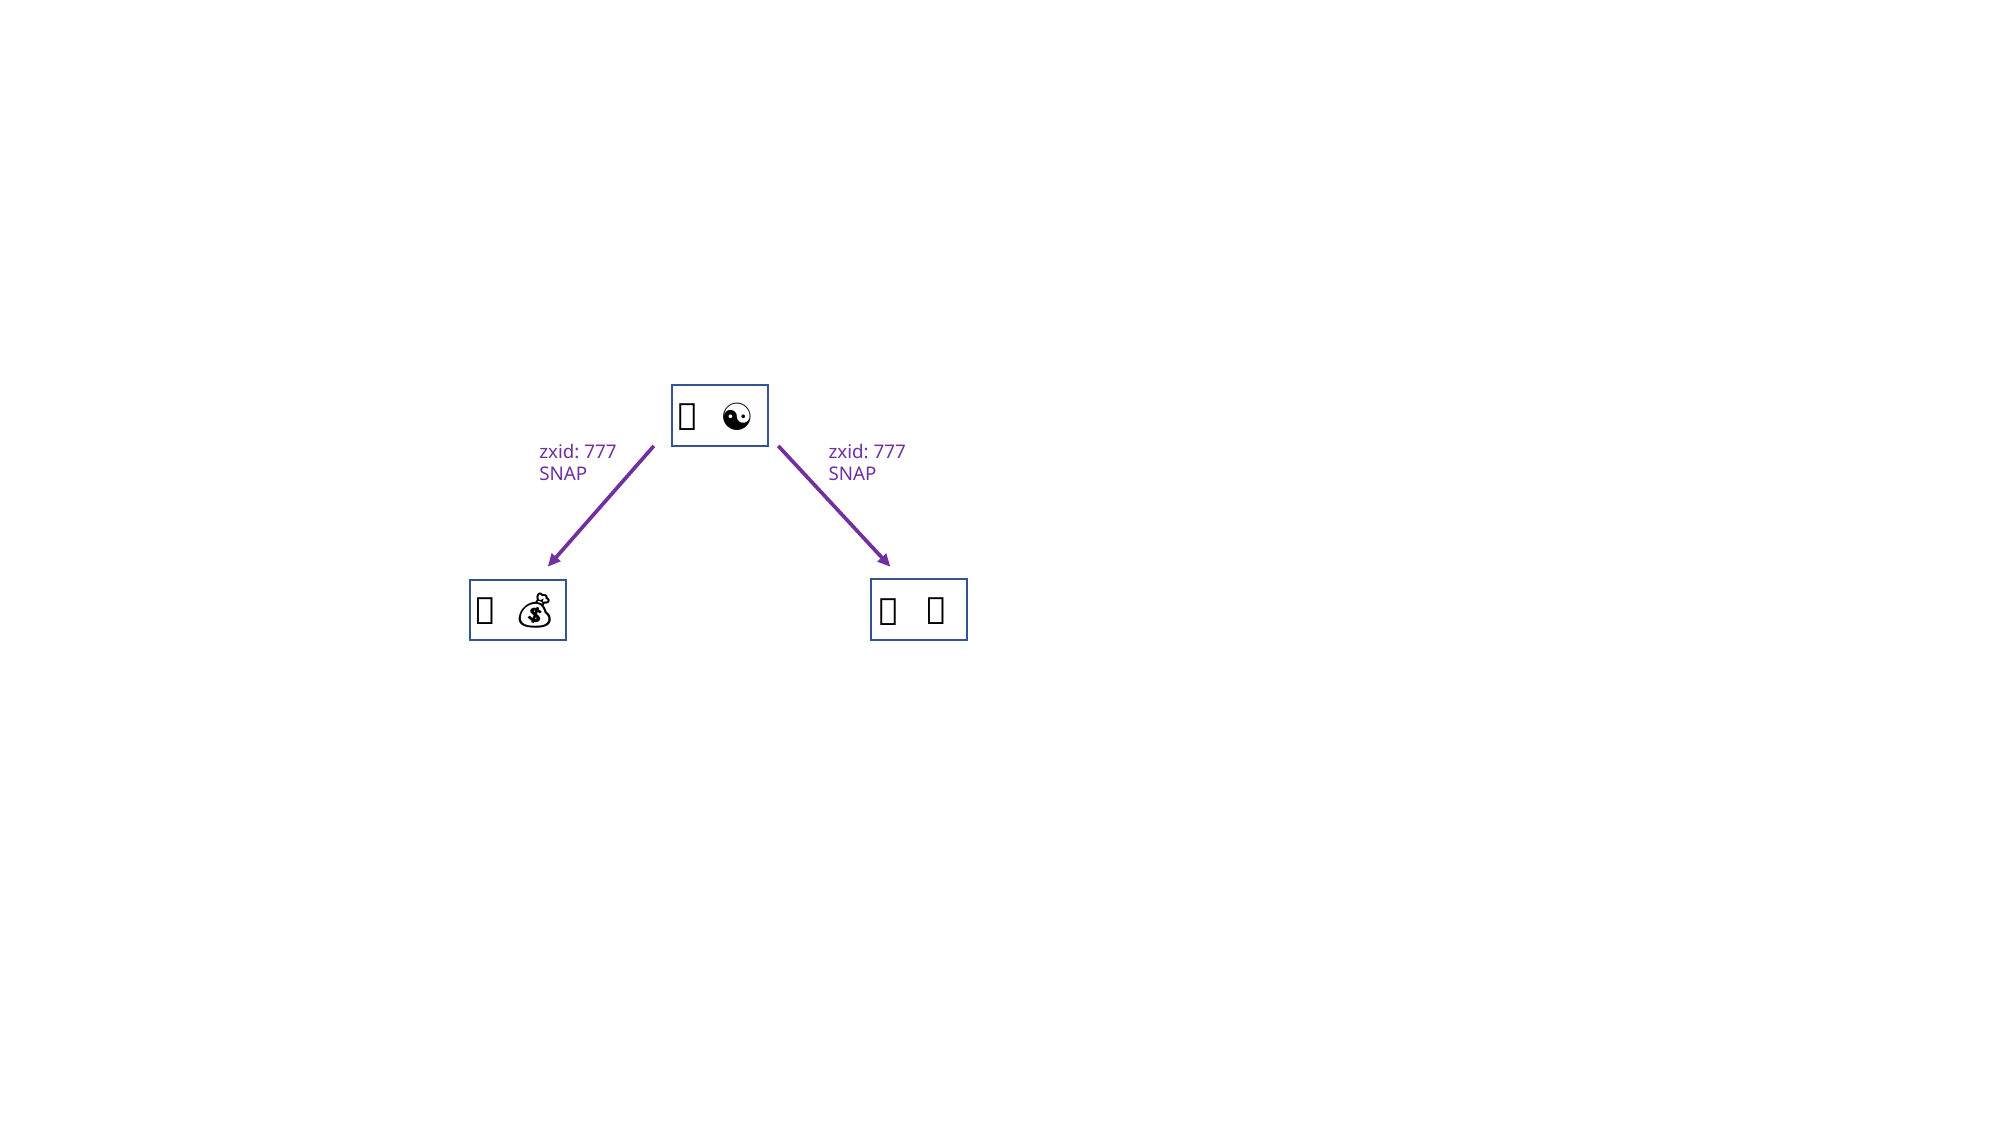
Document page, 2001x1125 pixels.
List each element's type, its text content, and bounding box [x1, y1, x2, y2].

text_box 💰 [502, 580, 568, 640]
text_box 🐎 [459, 580, 502, 640]
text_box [547, 445, 654, 567]
text_box [671, 384, 769, 447]
text_box zxid: 777 SNAP [813, 431, 921, 492]
text_box 🐎 [862, 580, 870, 640]
text_box 🐎 [661, 385, 671, 445]
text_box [778, 445, 891, 567]
text_box [870, 578, 968, 641]
text_box zxid: 777 SNAP [524, 431, 632, 492]
